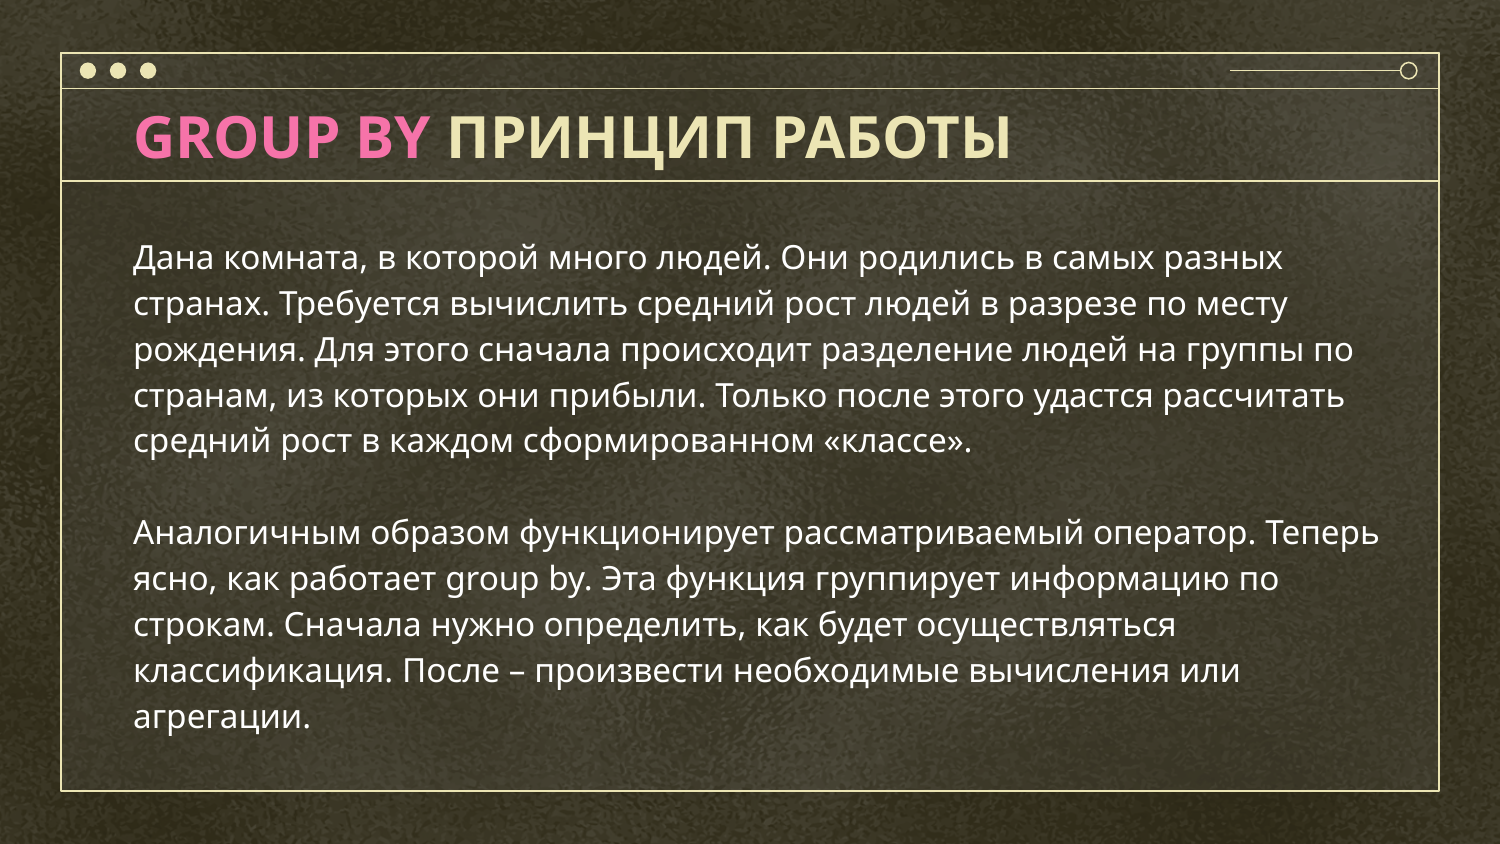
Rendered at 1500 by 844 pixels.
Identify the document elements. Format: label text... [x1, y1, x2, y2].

list Дана комната, в которой много людей. Они родились в самых разных странах. Требуется вычислить средний рост людей в разрезе по месту рождения. Для этого сначала происходит разделение людей на группы по странам, из которых они прибыли. Только после этого удастся рассчитать средний рост в каждом сформированном «классе». Аналогичным образом функционирует рассматриваемый оператор. Теперь ясно, как работает group by. Эта функция группирует информацию по строкам. Сначала нужно определить, как будет осуществляться классификация. После – произвести необходимые вычисления или агрегации. [118, 215, 1414, 767]
title GROUP BY ПРИНЦИП РАБОТЫ [118, 88, 1382, 182]
